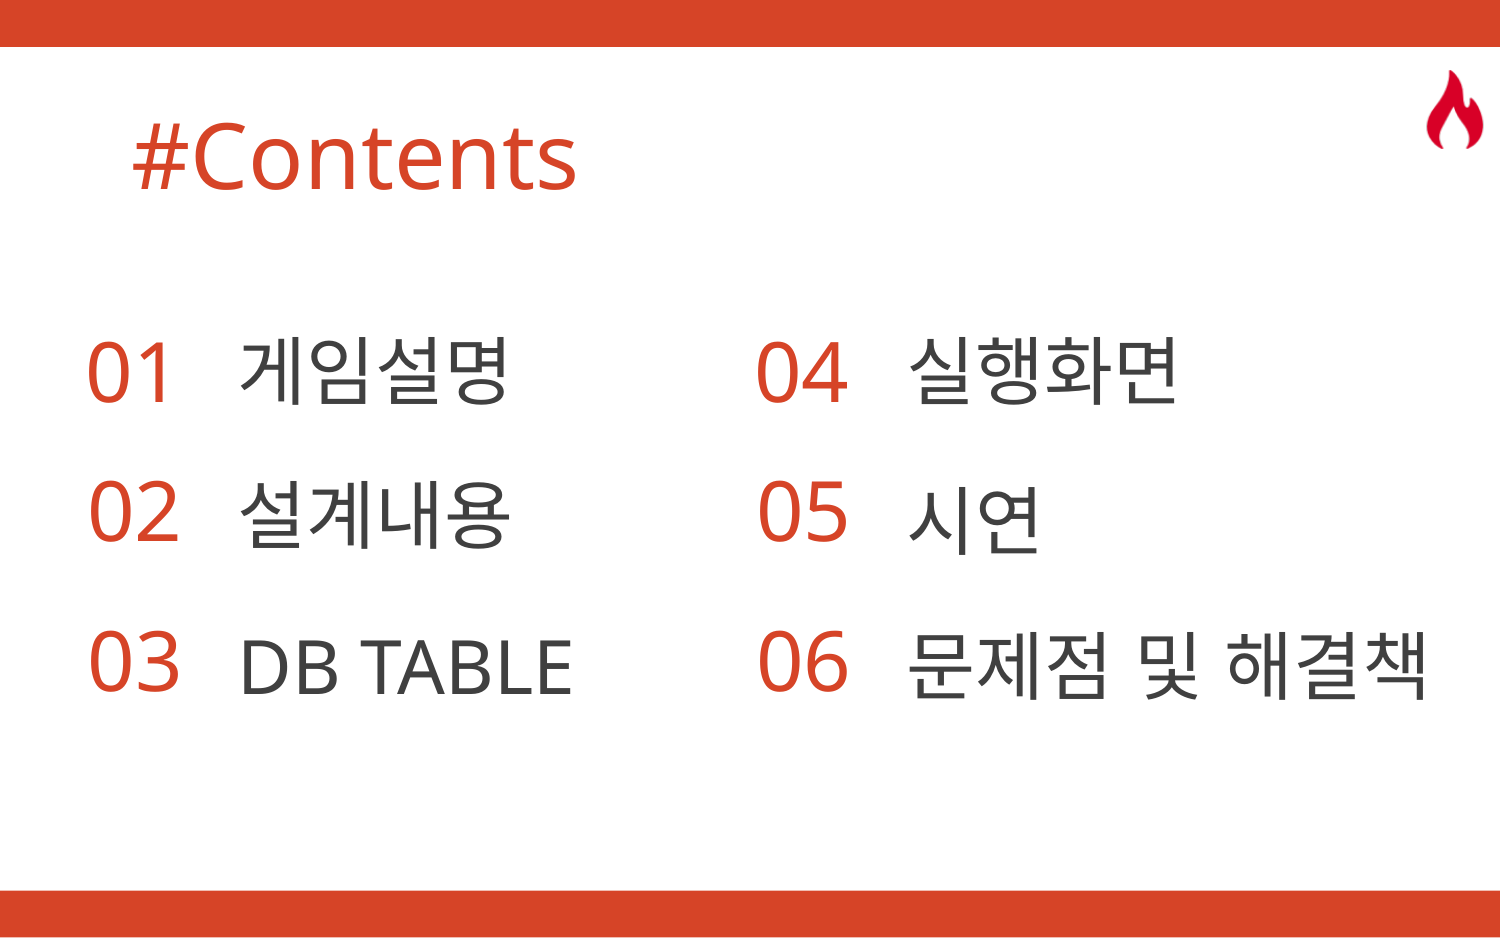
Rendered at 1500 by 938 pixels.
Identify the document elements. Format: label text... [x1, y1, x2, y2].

text_box [0, 888, 1500, 938]
text_box 게임설명 [223, 316, 656, 422]
text_box 06 [741, 601, 880, 716]
text_box 01 [70, 312, 224, 427]
text_box 설계내용 [223, 461, 831, 567]
text_box [0, 0, 1500, 49]
text_box 04 [739, 312, 892, 427]
text_box 05 [741, 451, 904, 566]
text_box 03 [72, 601, 212, 716]
text_box 시연 [891, 466, 1500, 572]
text_box 실행화면 [891, 316, 1324, 422]
text_box 02 [72, 451, 235, 566]
text_box #Contents [117, 90, 774, 216]
picture [1410, 70, 1500, 149]
text_box 문제점 및 해결책 [891, 611, 1500, 717]
text_box DB TABLE [223, 611, 856, 717]
